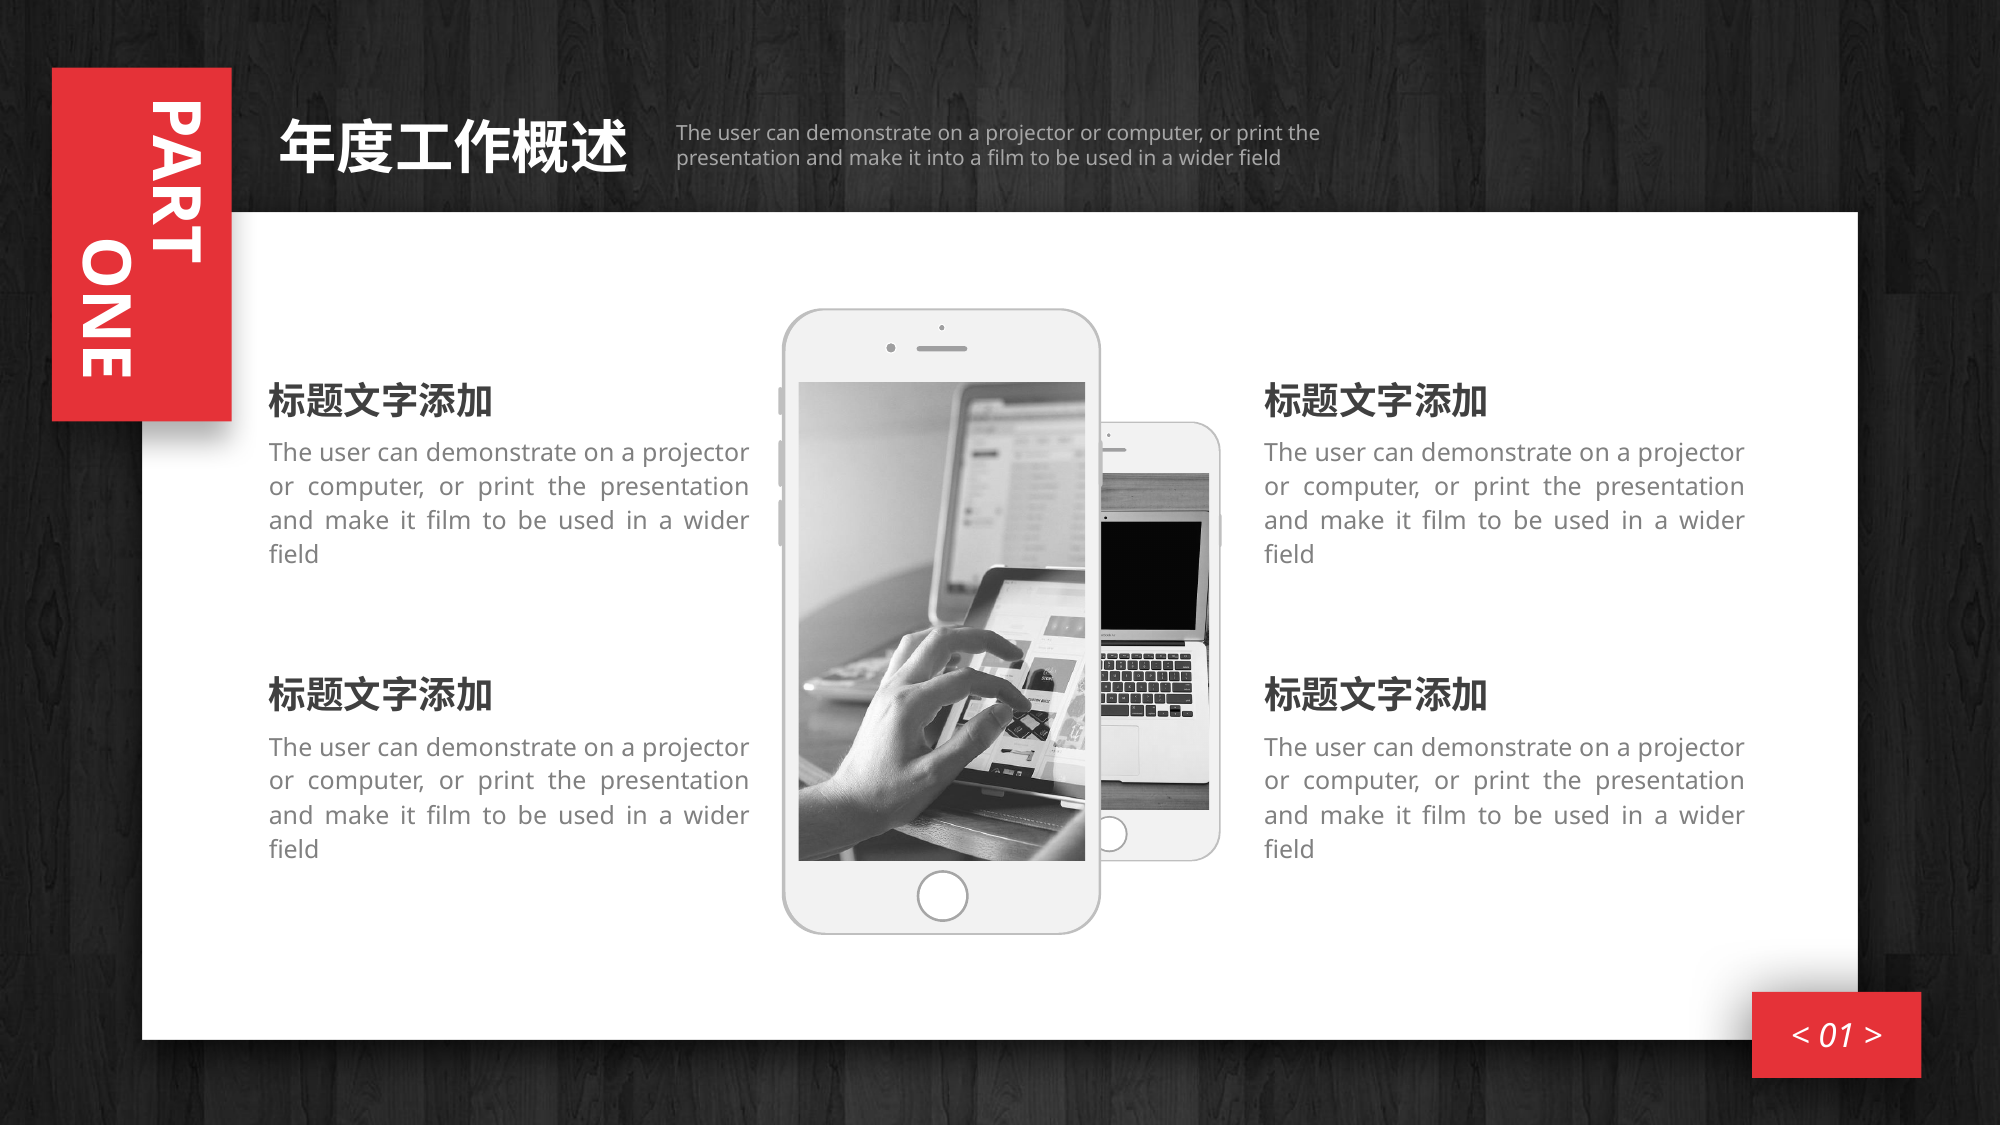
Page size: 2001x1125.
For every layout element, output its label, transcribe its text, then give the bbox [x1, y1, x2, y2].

picture [0, 0, 2000, 1125]
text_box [778, 308, 1222, 935]
text_box The user can demonstrate on a projector or computer, or print the presentation and make it into a film to be used in a wider field [661, 112, 1439, 178]
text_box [1249, 663, 1761, 873]
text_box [253, 663, 766, 873]
text_box 年度工作概述 [264, 102, 953, 188]
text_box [1249, 369, 1761, 579]
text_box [253, 369, 766, 579]
